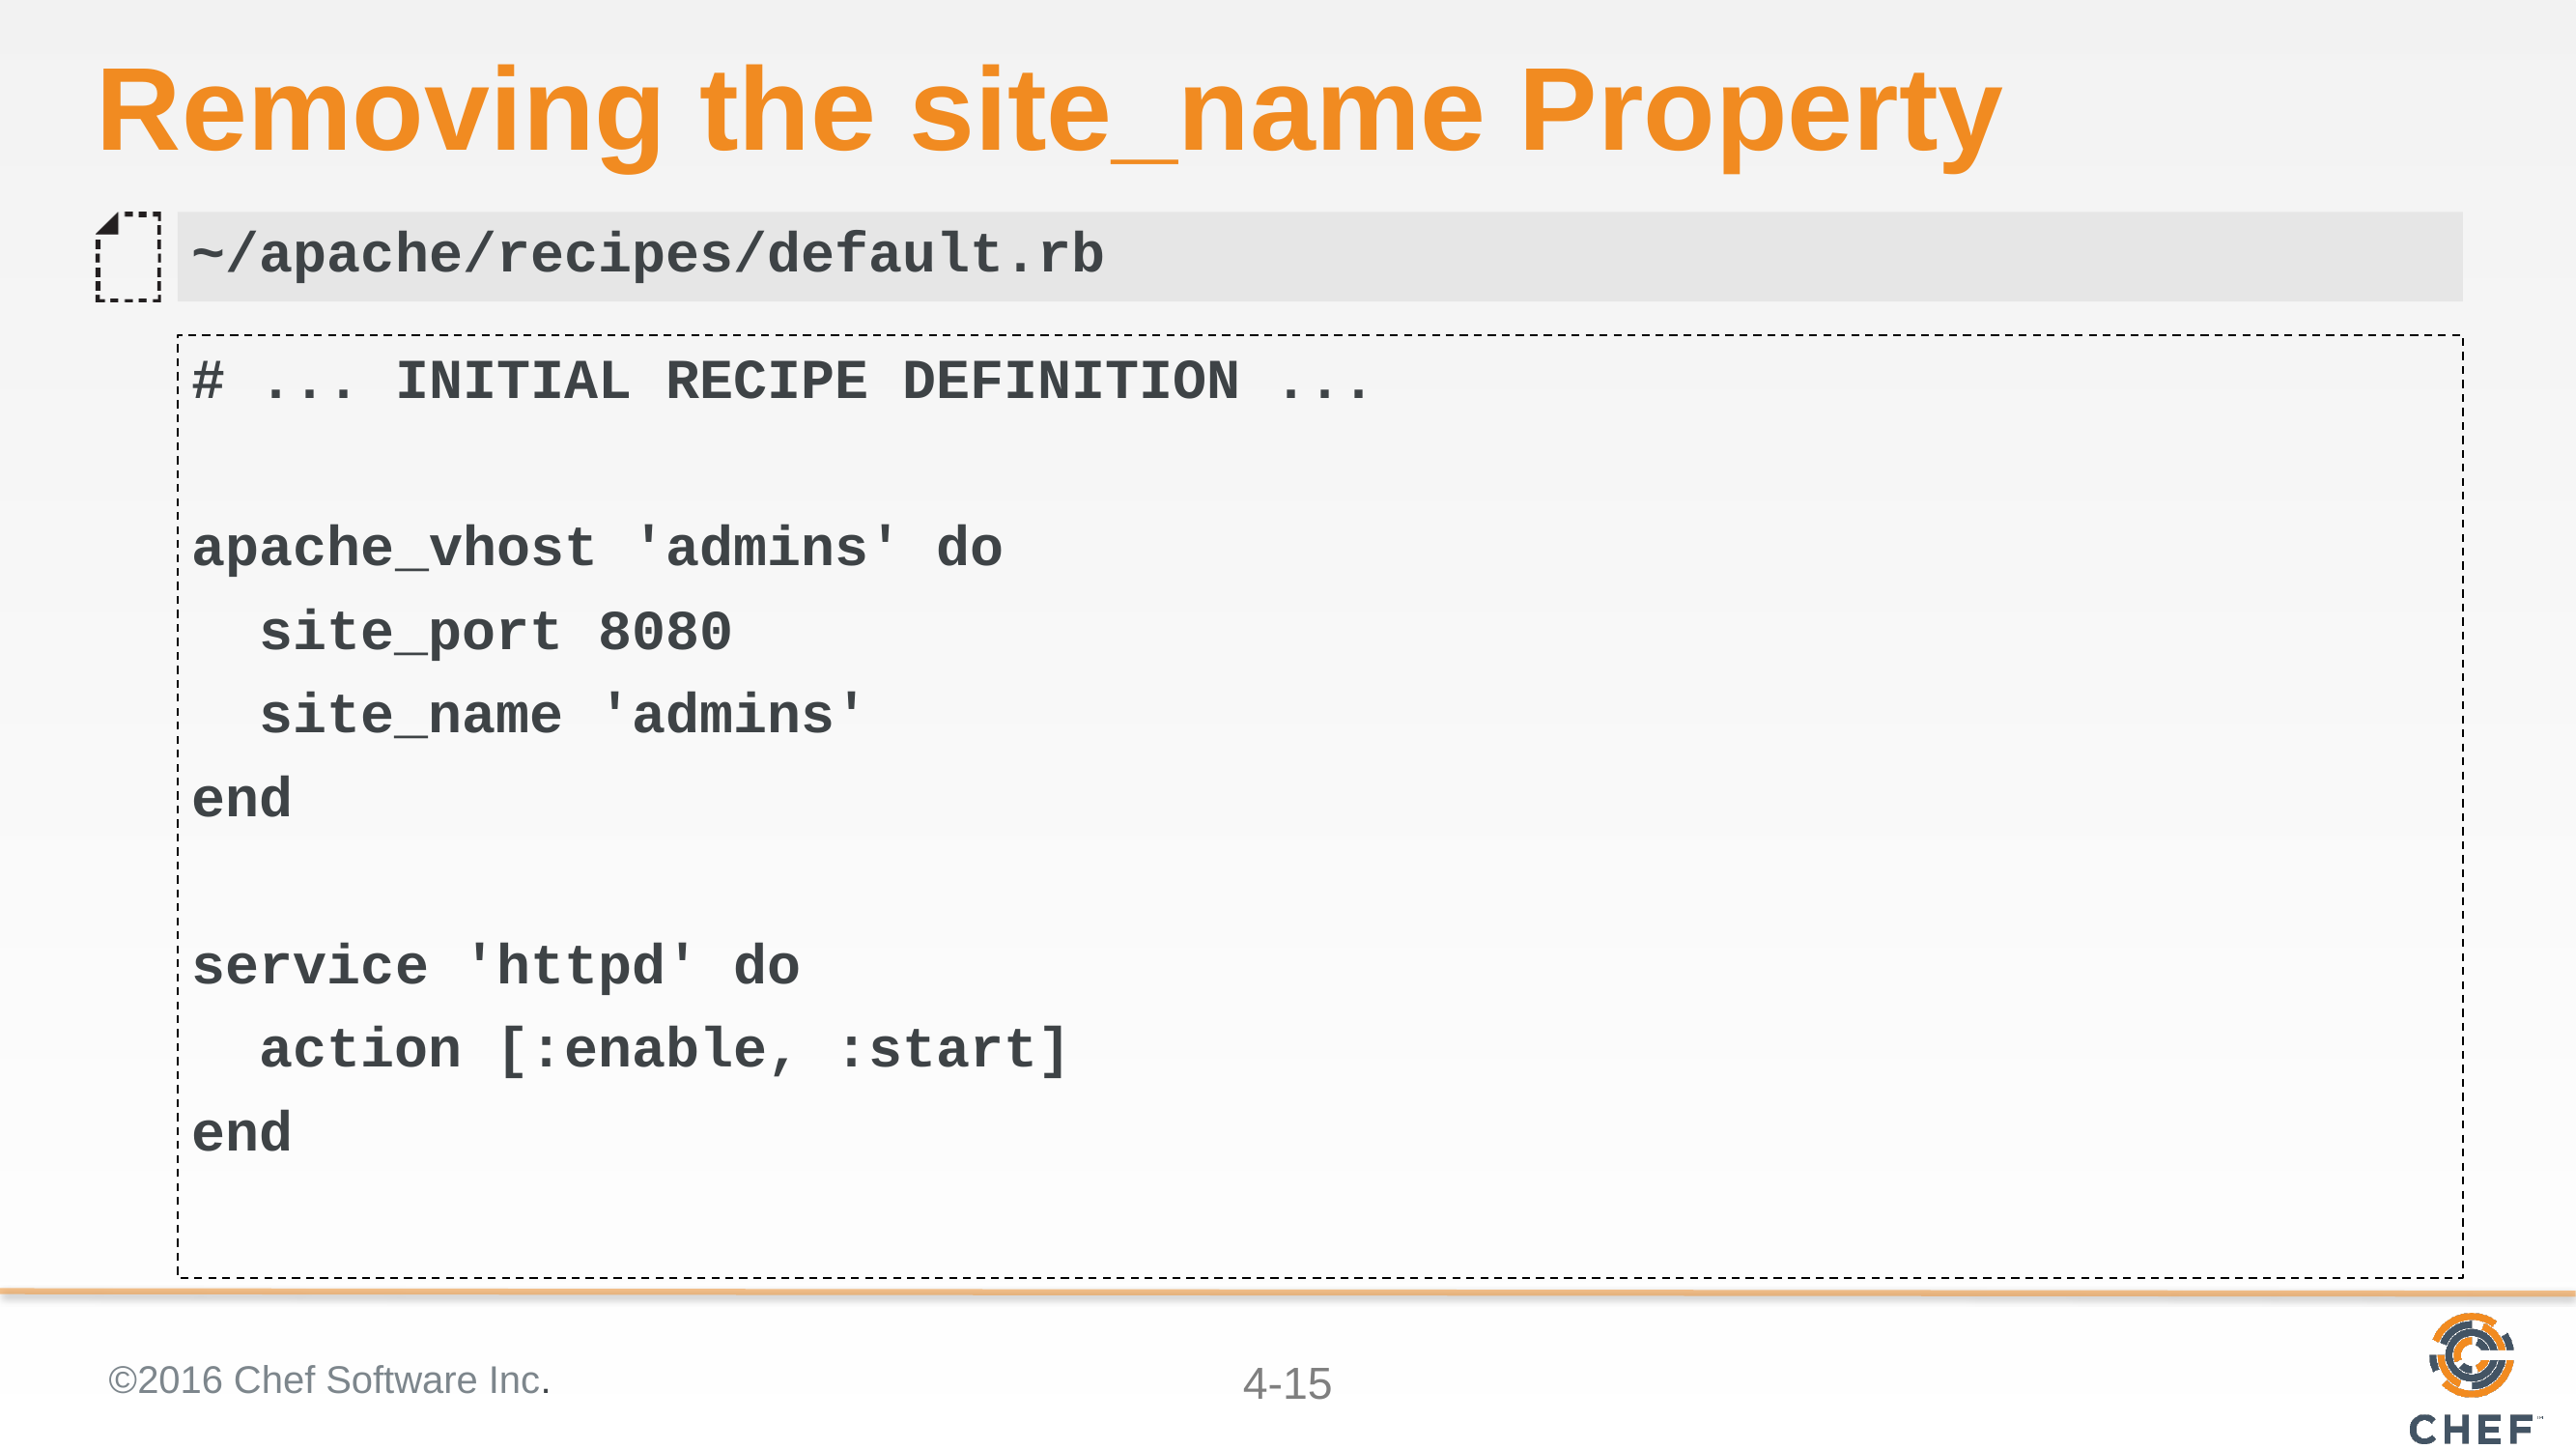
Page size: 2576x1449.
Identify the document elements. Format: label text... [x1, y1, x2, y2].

list ~/apache/recipes/default.rb [177, 212, 2463, 302]
title Removing the site_name Property [96, 48, 2463, 180]
picture [2399, 1297, 2551, 1449]
list # ... INITIAL RECIPE DEFINITION ... apache_vhost 'admins' do site_port 8080 site_name 'admins' end service 'httpd' do action [:enable, :start] end [177, 334, 2464, 1279]
